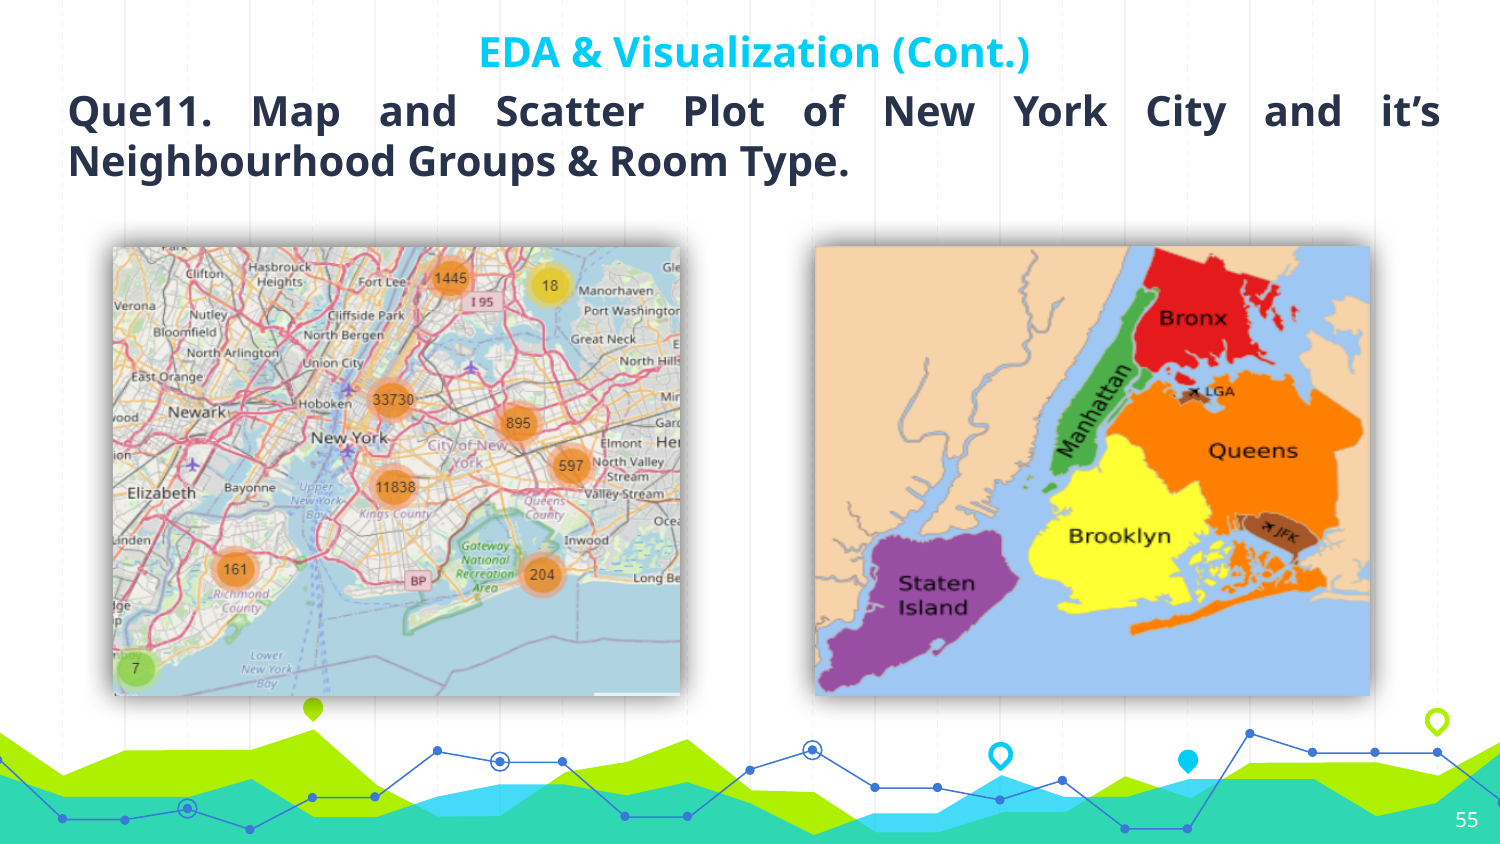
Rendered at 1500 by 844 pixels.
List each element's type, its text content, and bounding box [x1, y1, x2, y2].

title Que11. Map and Scatter Plot of New York City and it’s Neighbourhood Groups & Room Type. [52, 122, 1457, 200]
picture [112, 246, 681, 696]
slide_number 55 [1403, 791, 1494, 844]
picture [815, 246, 1370, 696]
text_box EDA & Visualization (Cont.) [463, 18, 1046, 84]
